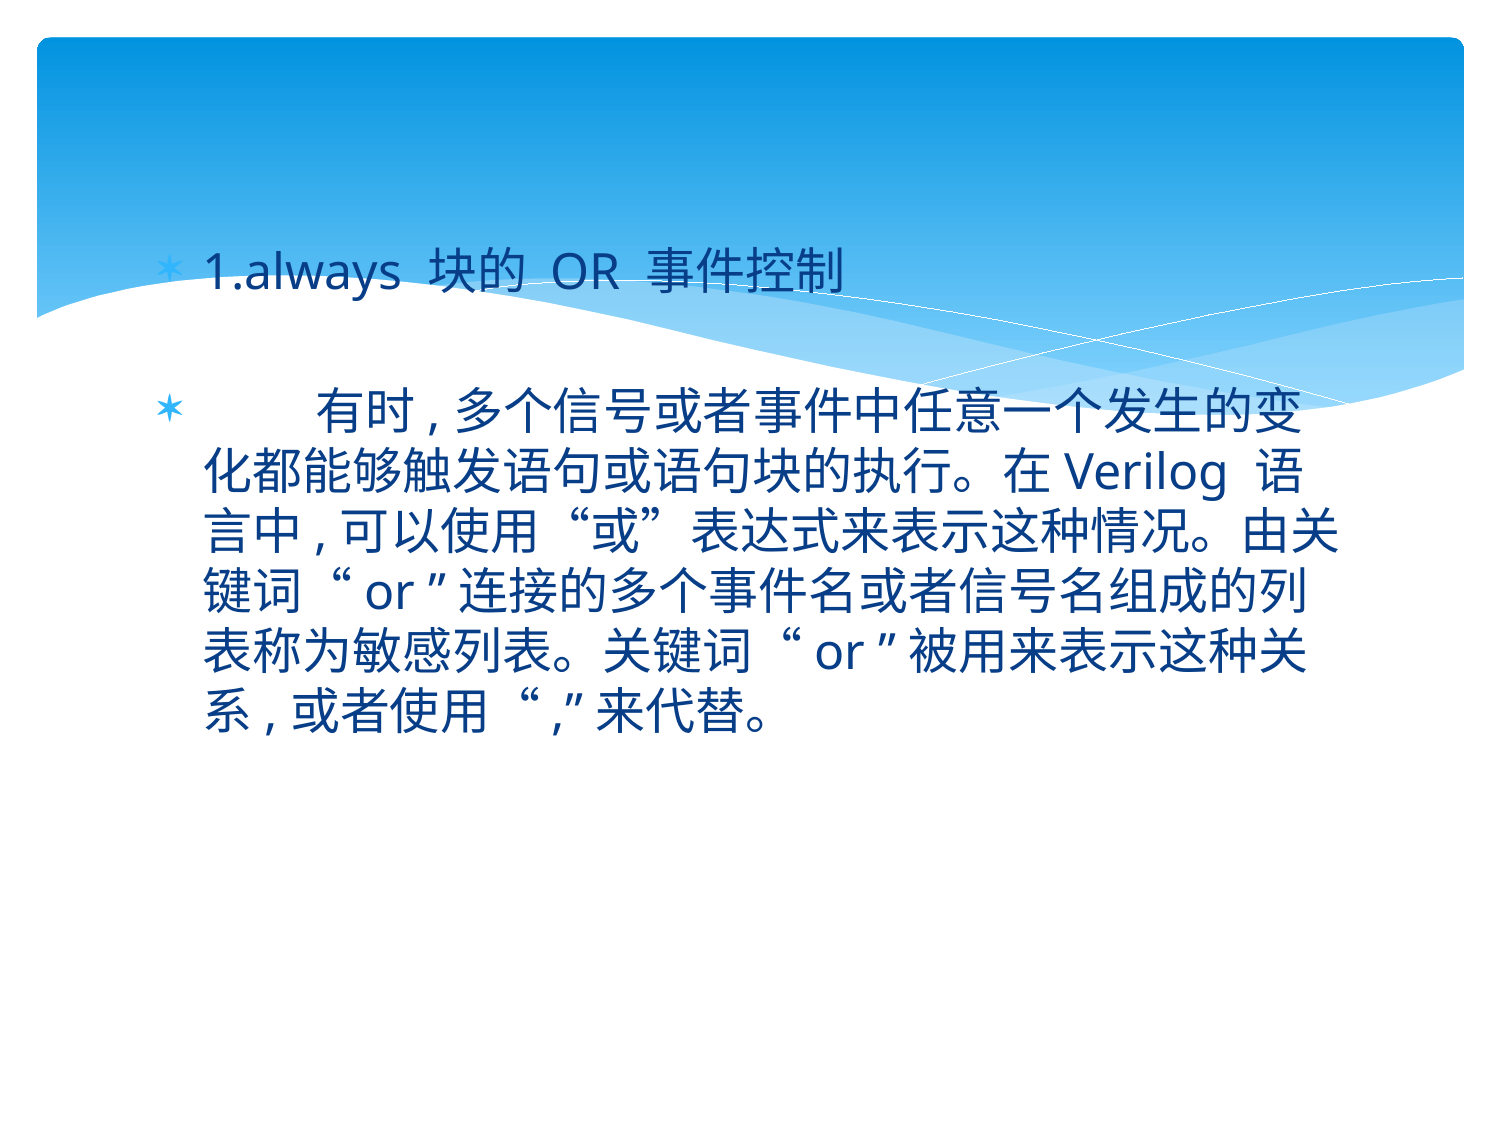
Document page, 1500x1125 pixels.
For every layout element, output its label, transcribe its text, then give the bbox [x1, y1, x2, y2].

list 1.always 块的 OR 事件控制 有时,多个信号或者事件中任意一个发生的变化都能够触发语句或语句块的执行。在Verilog 语言中,可以使用“或”表达式来表示这种情况。由关键词“or ”连接的多个事件名或者信号名组成的列表称为敏感列表。关键词“or ”被用来表示这种关系,或者使用“,”来代替。 [142, 261, 1358, 798]
title [75, 55, 1425, 261]
